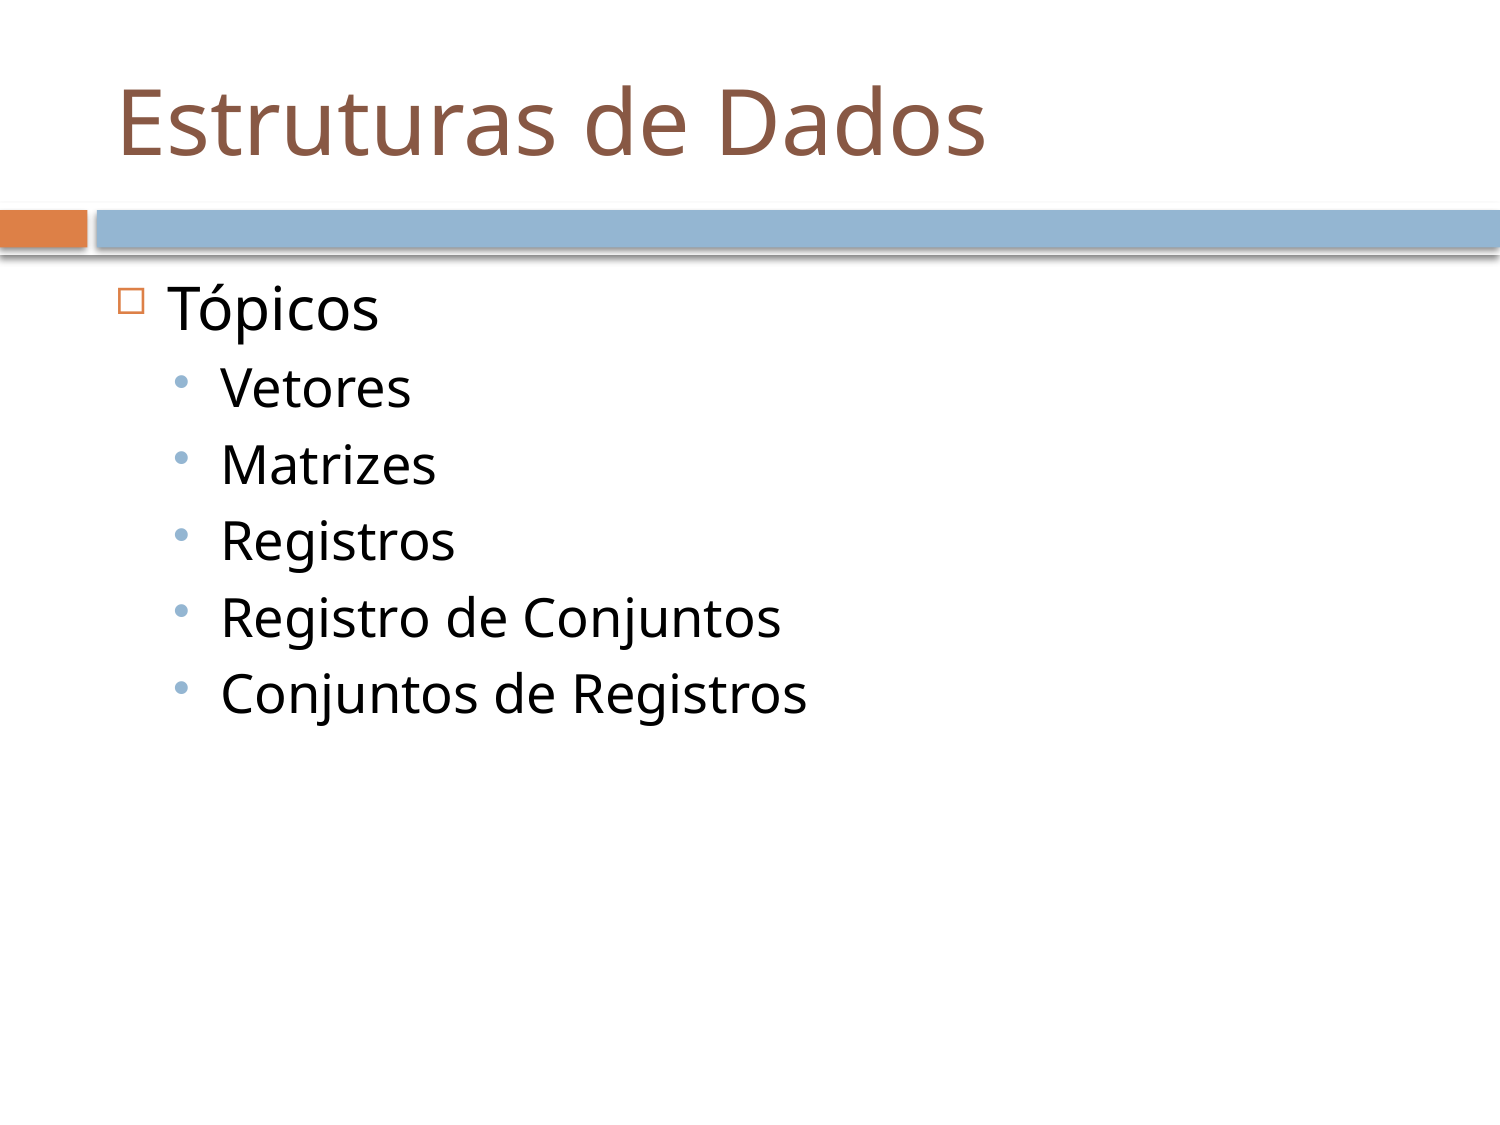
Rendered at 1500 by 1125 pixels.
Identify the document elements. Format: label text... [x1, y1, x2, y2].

title Estruturas de Dados [100, 37, 1438, 200]
list Tópicos Vetores Matrizes Registros Registro de Conjuntos Conjuntos de Registros [100, 262, 1438, 1000]
